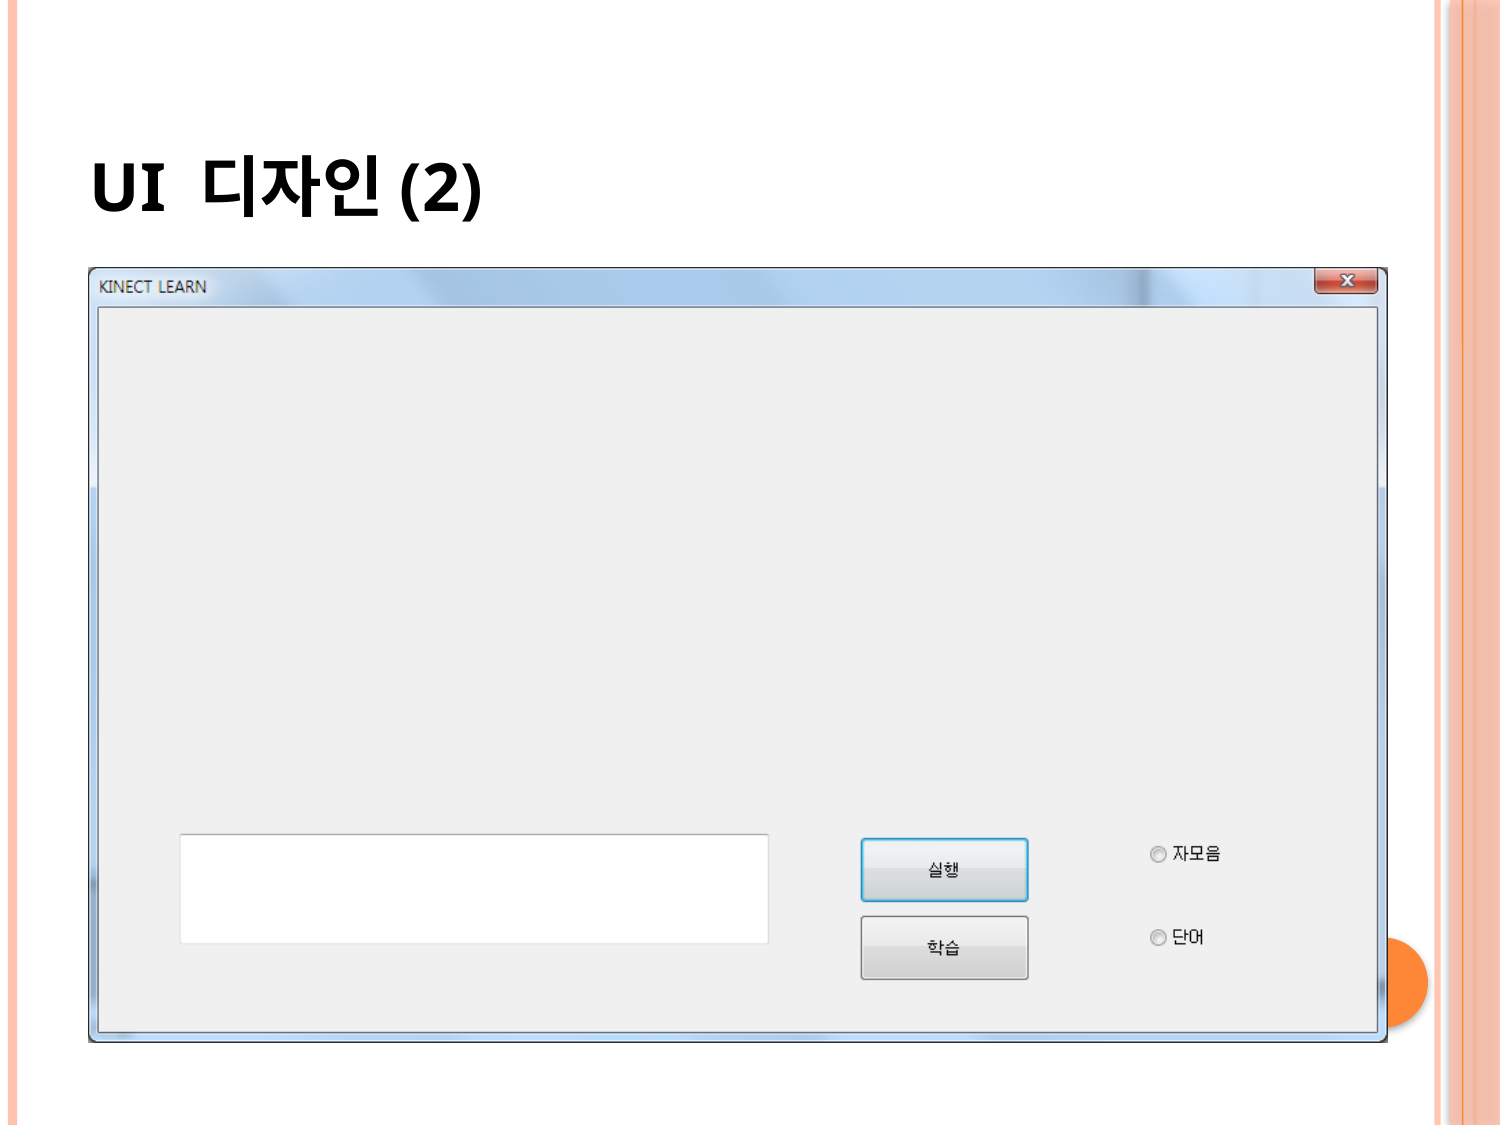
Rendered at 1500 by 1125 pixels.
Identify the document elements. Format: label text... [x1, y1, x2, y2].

title UI 디자인(2) [75, 45, 1300, 233]
picture [87, 266, 1388, 1043]
